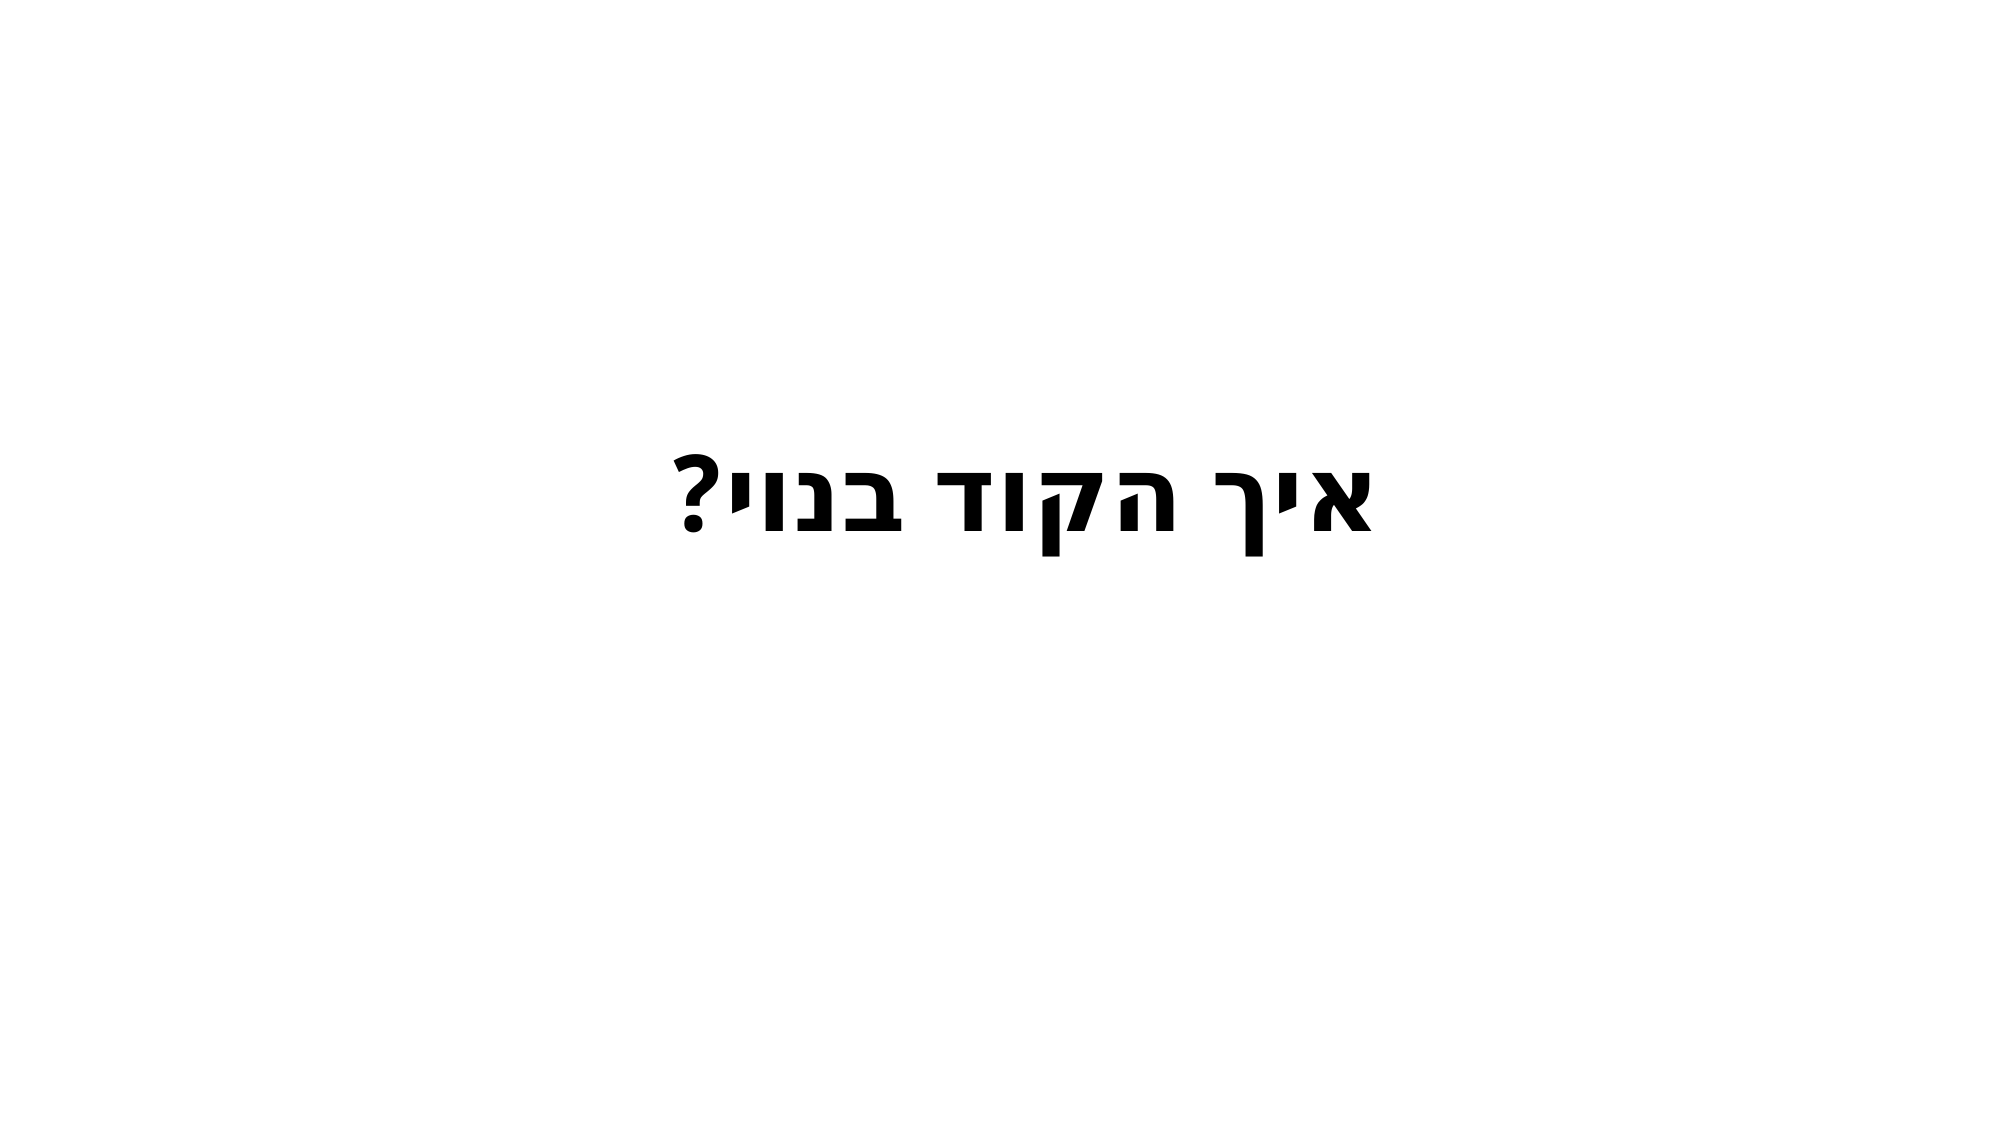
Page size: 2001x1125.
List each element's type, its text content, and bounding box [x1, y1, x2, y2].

title איך הקוד בנוי? [544, 350, 1397, 563]
